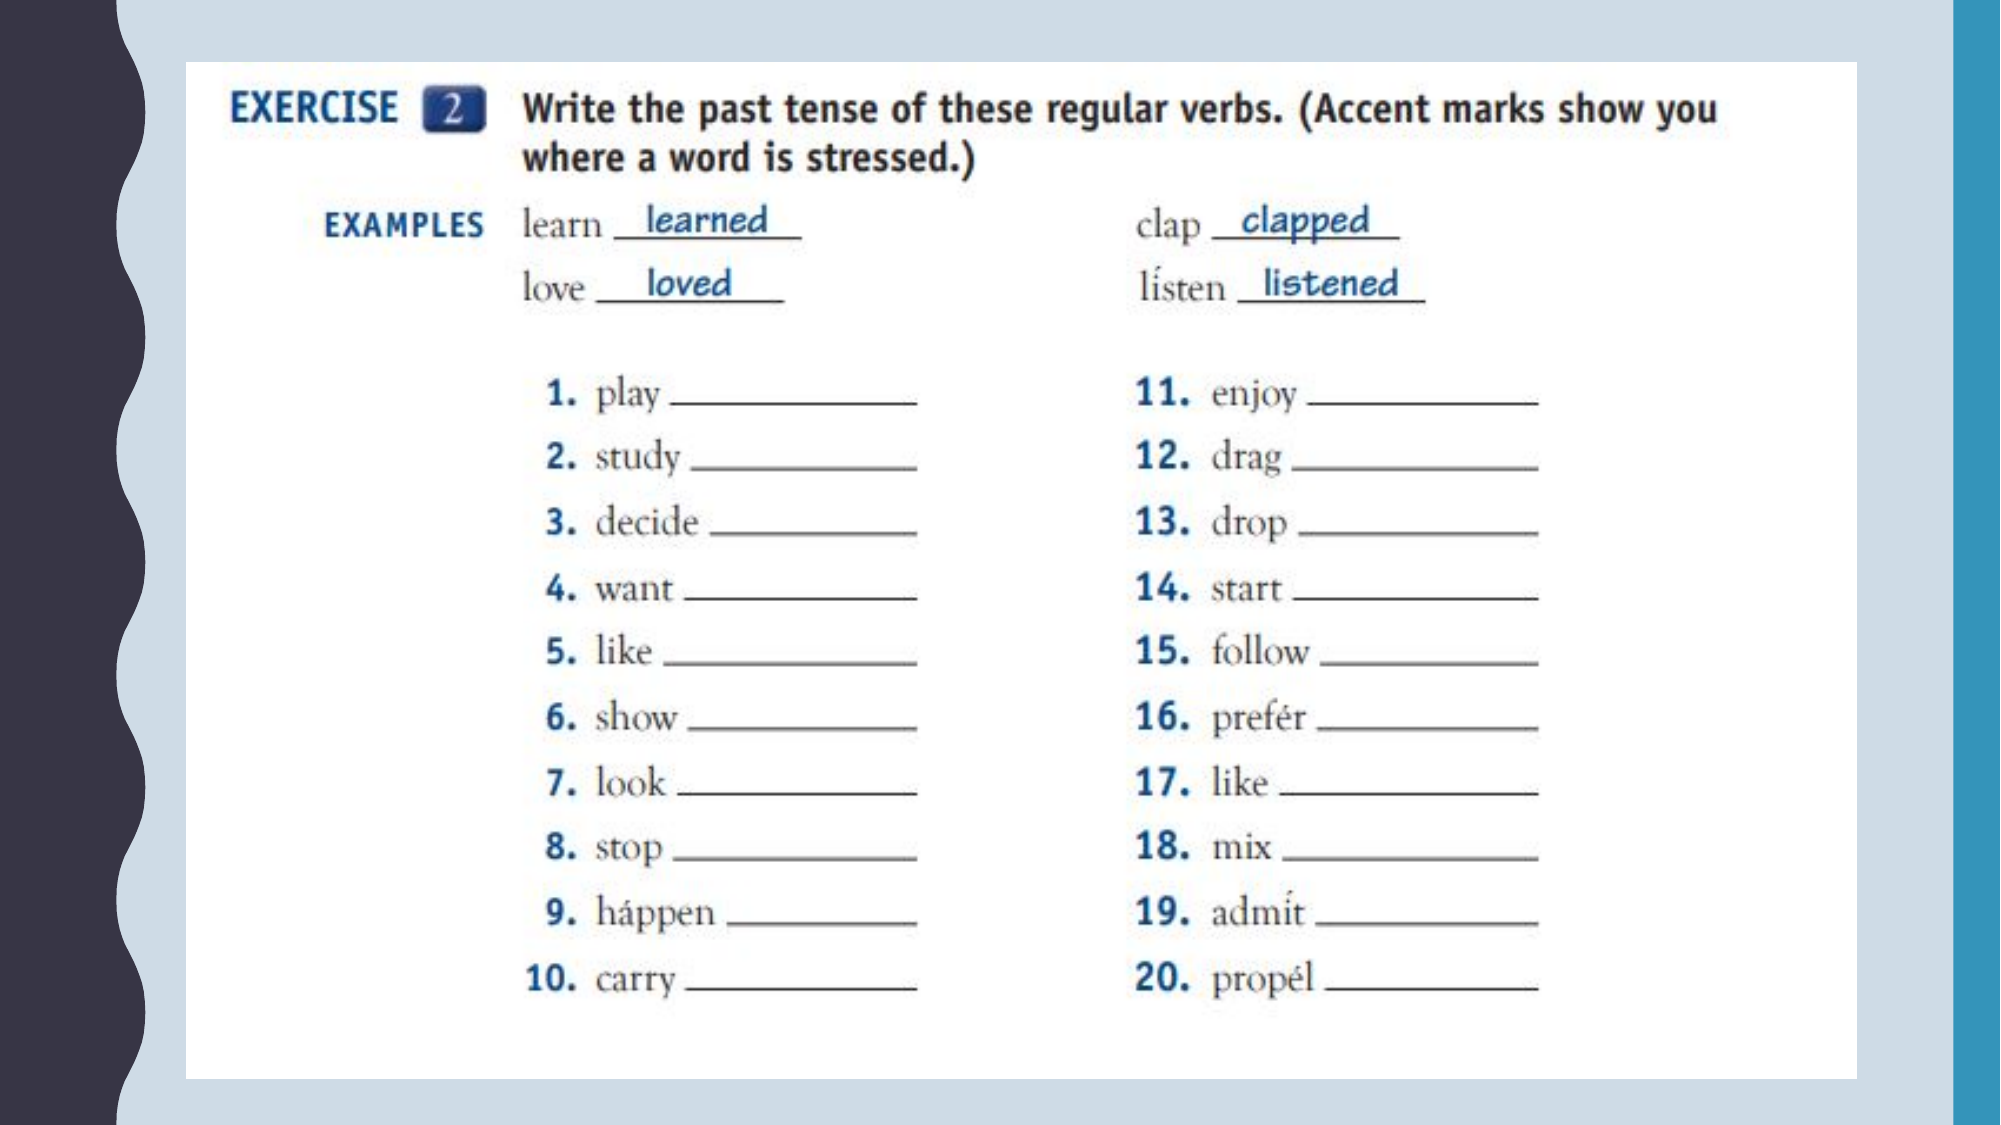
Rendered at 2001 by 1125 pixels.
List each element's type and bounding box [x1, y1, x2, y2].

list [186, 62, 1857, 1079]
